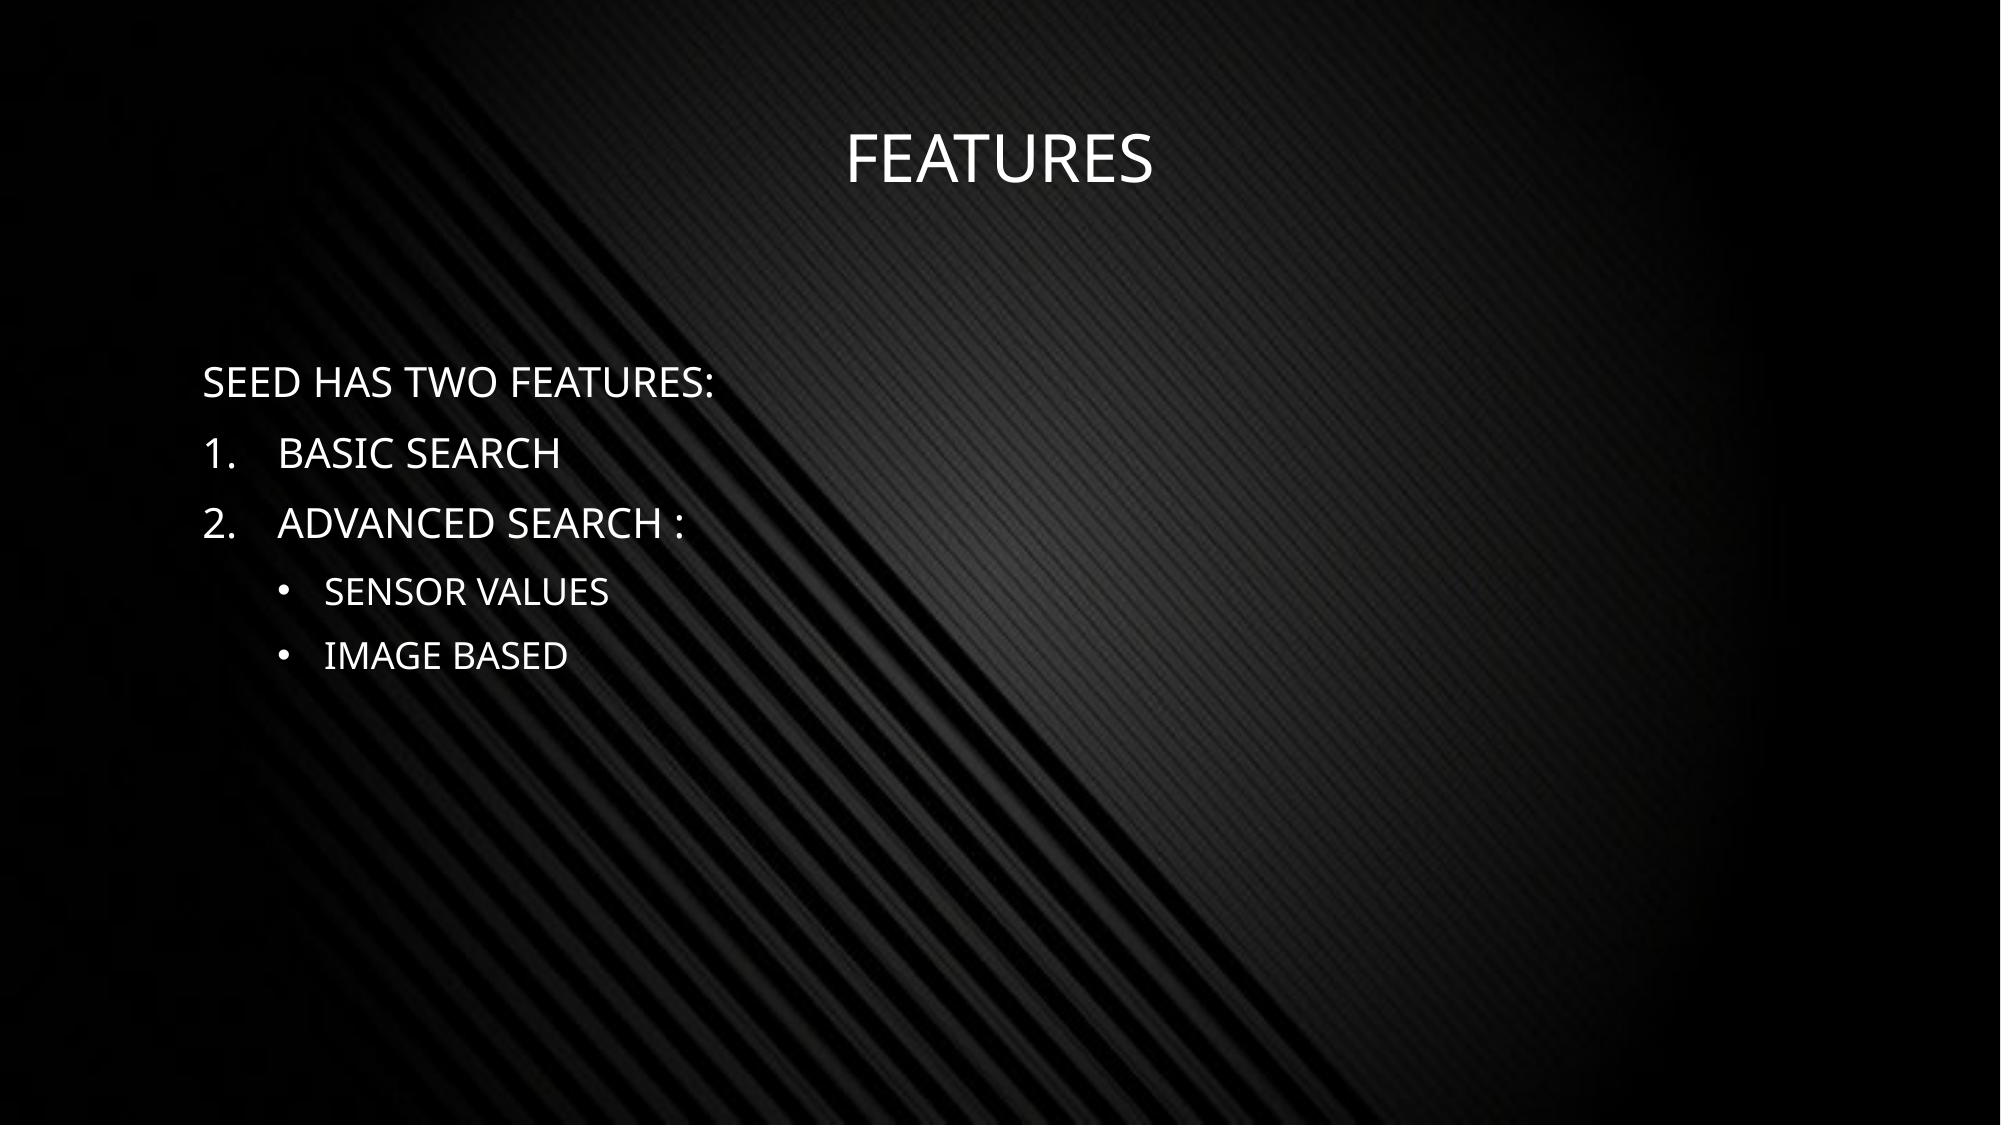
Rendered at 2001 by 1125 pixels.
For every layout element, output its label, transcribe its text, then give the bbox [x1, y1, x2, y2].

title Features [187, 0, 1813, 313]
picture [0, 0, 2001, 1125]
list SEED has two features: Basic Search Advanced Search : Sensor Values Image Based [187, 437, 1813, 950]
